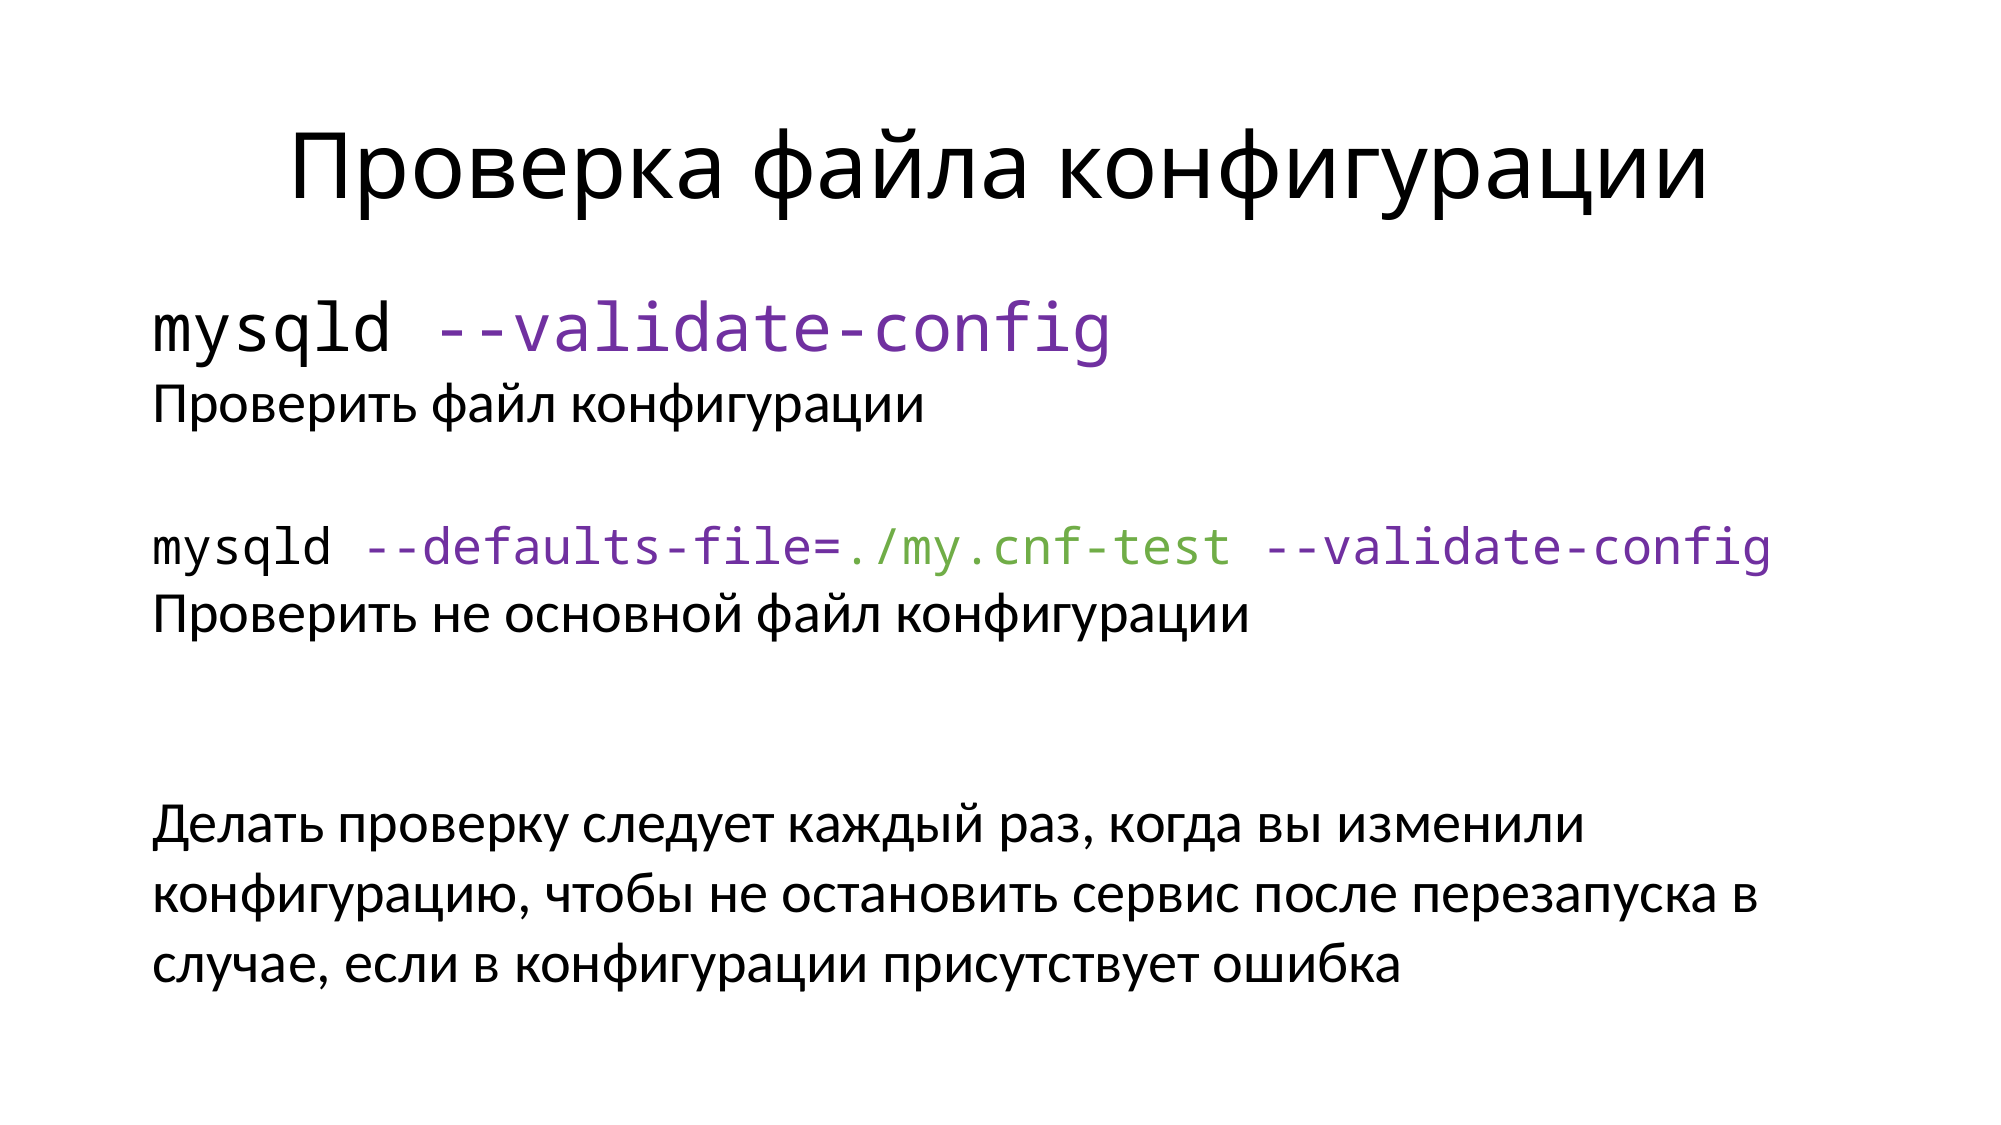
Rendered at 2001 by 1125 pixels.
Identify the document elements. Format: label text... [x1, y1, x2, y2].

text_box mysqld --validate-config Проверить файл конфигурации mysqld --defaults-file=./my.cnf-test --validate-config Проверить не основной файл конфигурации Делать проверку следует каждый раз, когда вы изменили конфигурацию, чтобы не остановить сервис после перезапуска в случае, если в конфигурации присутствует ошибка [137, 277, 1863, 1002]
title Проверка файла конфигурации [137, 59, 1863, 277]
